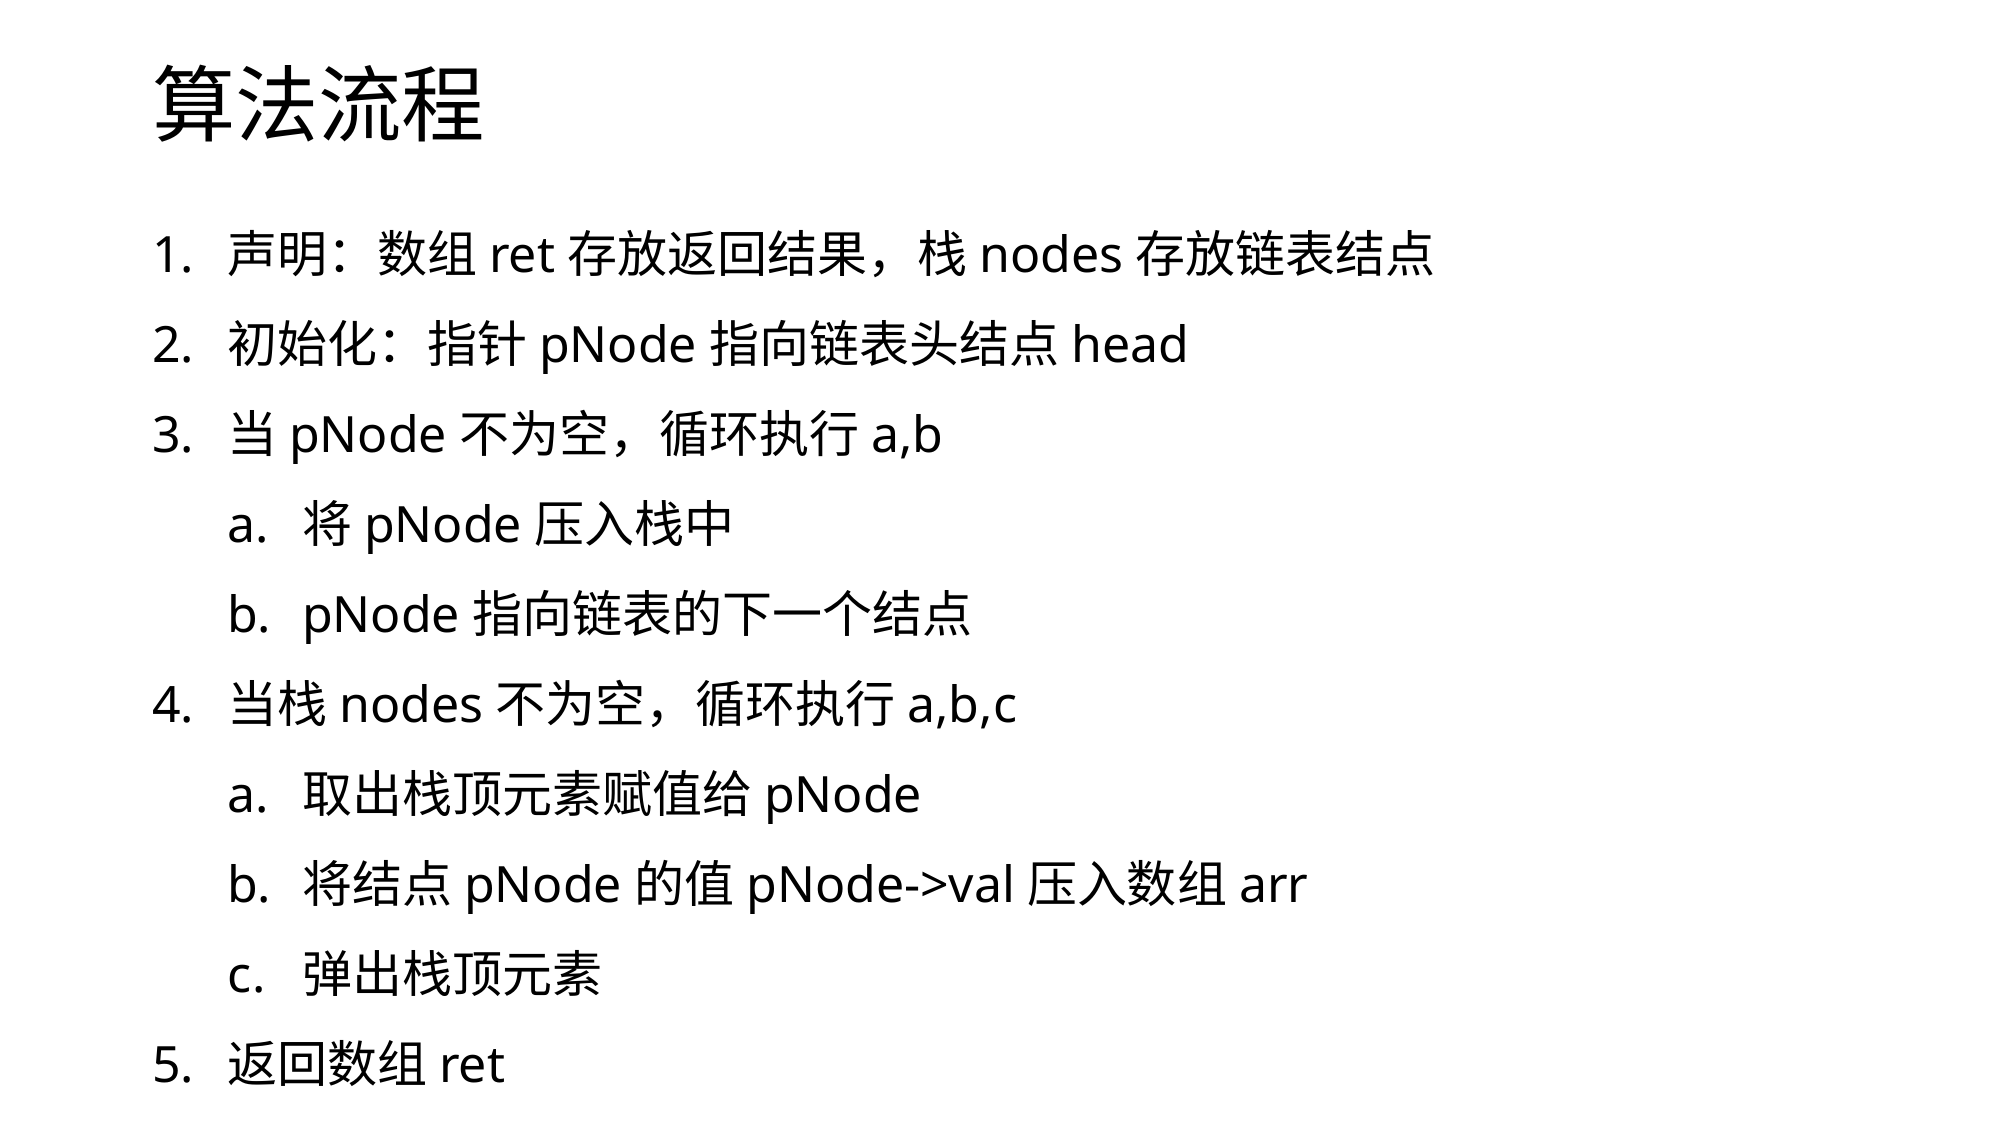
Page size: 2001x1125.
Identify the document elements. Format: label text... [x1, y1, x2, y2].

text_box 声明：数组ret存放返回结果，栈nodes存放链表结点 初始化：指针pNode指向链表头结点head 当pNode不为空，循环执行a,b 将pNode压入栈中 pNode指向链表的下一个结点 当栈nodes不为空，循环执行a,b,c 取出栈顶元素赋值给pNode 将结点pNode的值pNode->val压入数组arr 弹出栈顶元素 返回数组ret [137, 185, 1917, 1101]
title 算法流程 [137, 0, 1863, 185]
